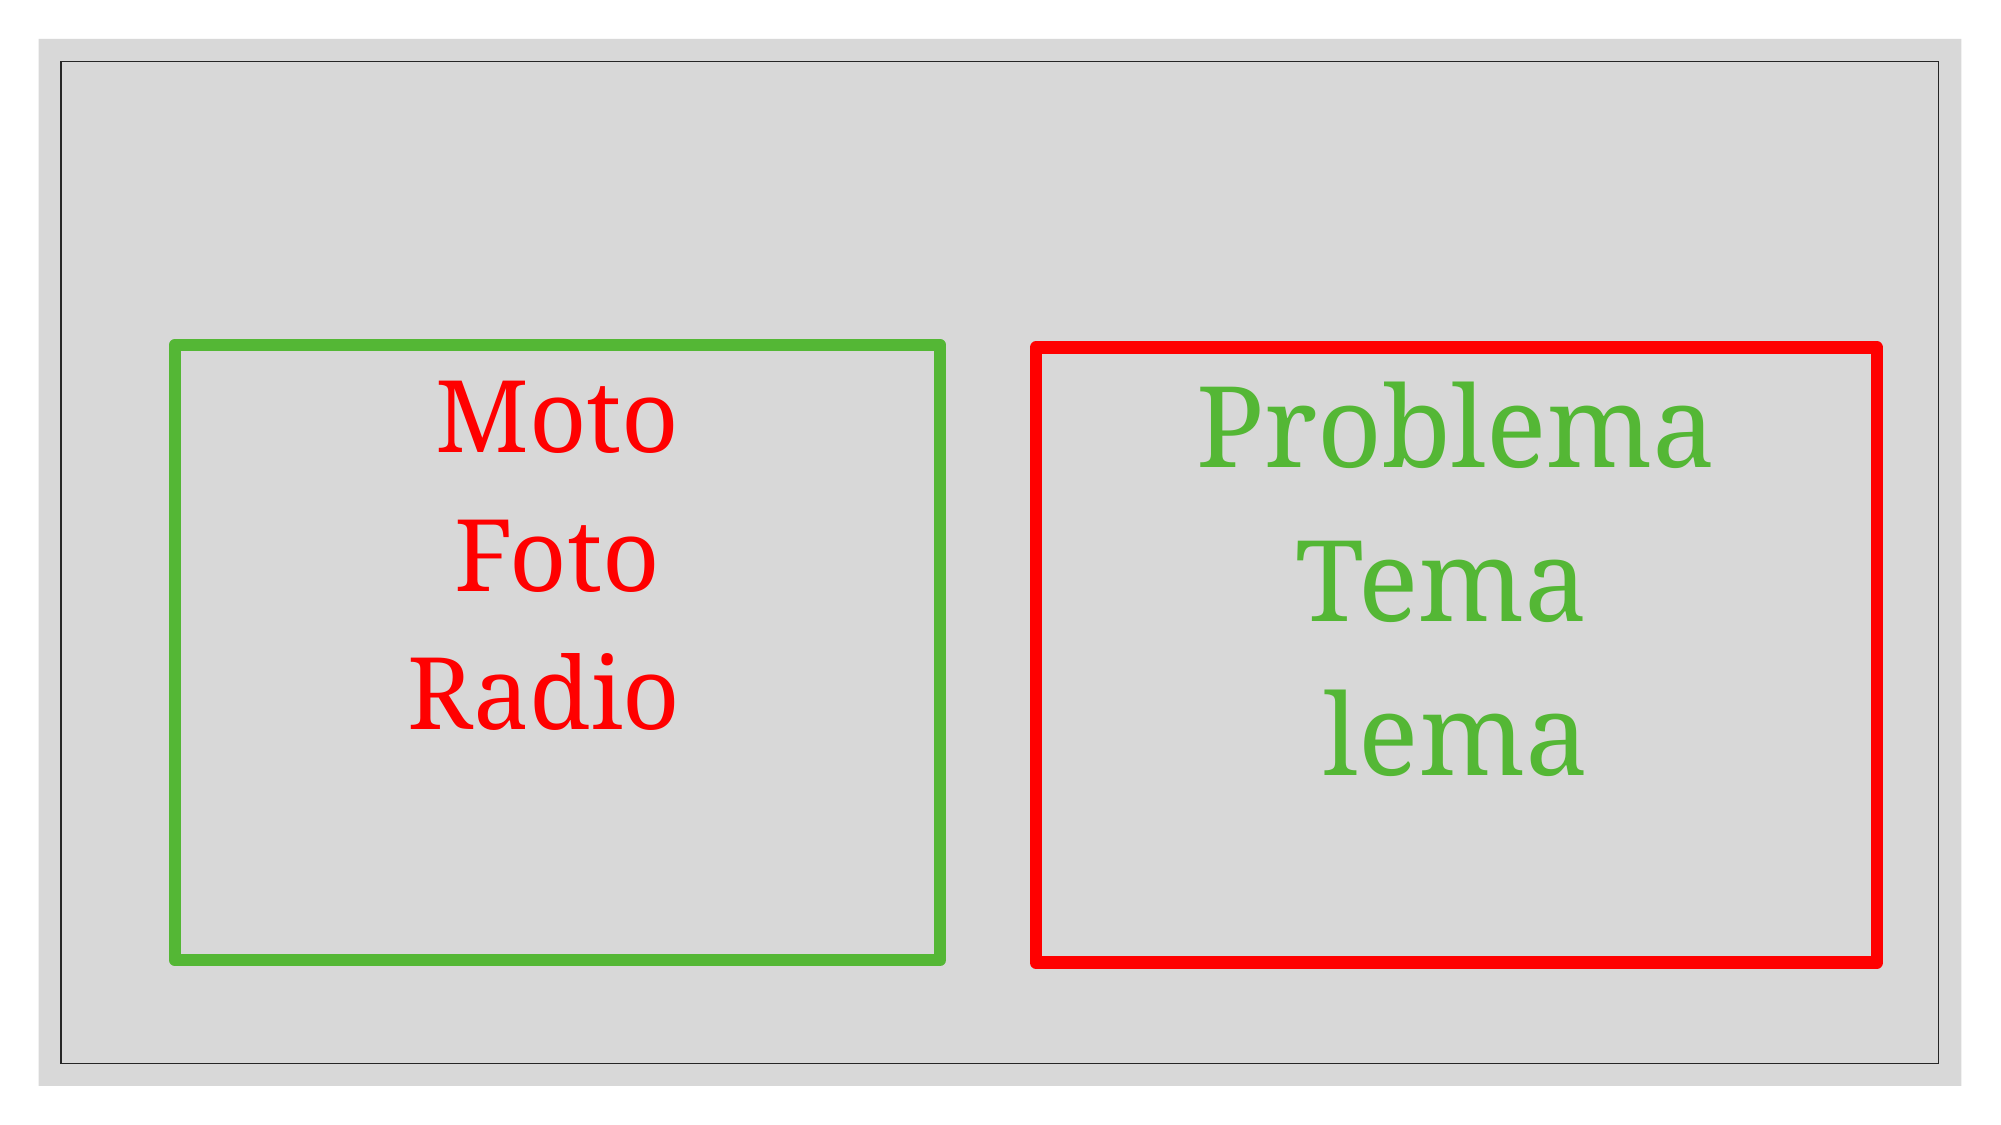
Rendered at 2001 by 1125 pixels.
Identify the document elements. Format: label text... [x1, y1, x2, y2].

list Moto Foto Radio [174, 345, 940, 960]
list Problema Tema lema [1035, 347, 1877, 963]
